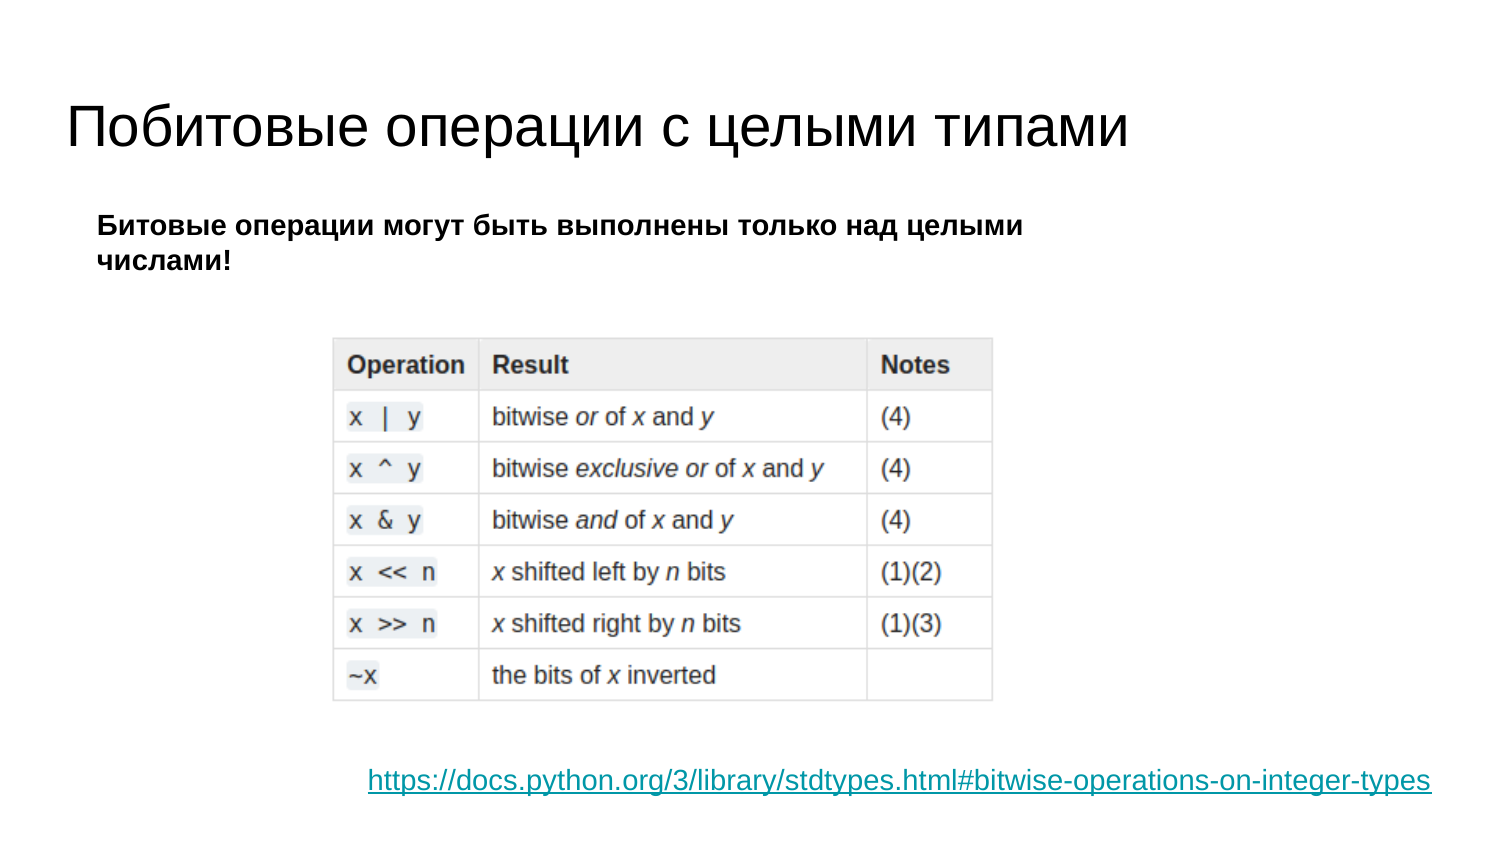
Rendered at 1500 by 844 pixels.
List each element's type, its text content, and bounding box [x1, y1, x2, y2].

picture [314, 330, 998, 717]
title Побитовые операции с целыми типами [51, 72, 1449, 167]
text_box https://docs.python.org/3/library/stdtypes.html#bitwise-operations-on-integer-types [352, 745, 1466, 811]
text_box Битовые операции могут быть выполнены только над целыми числами! [81, 191, 1182, 292]
